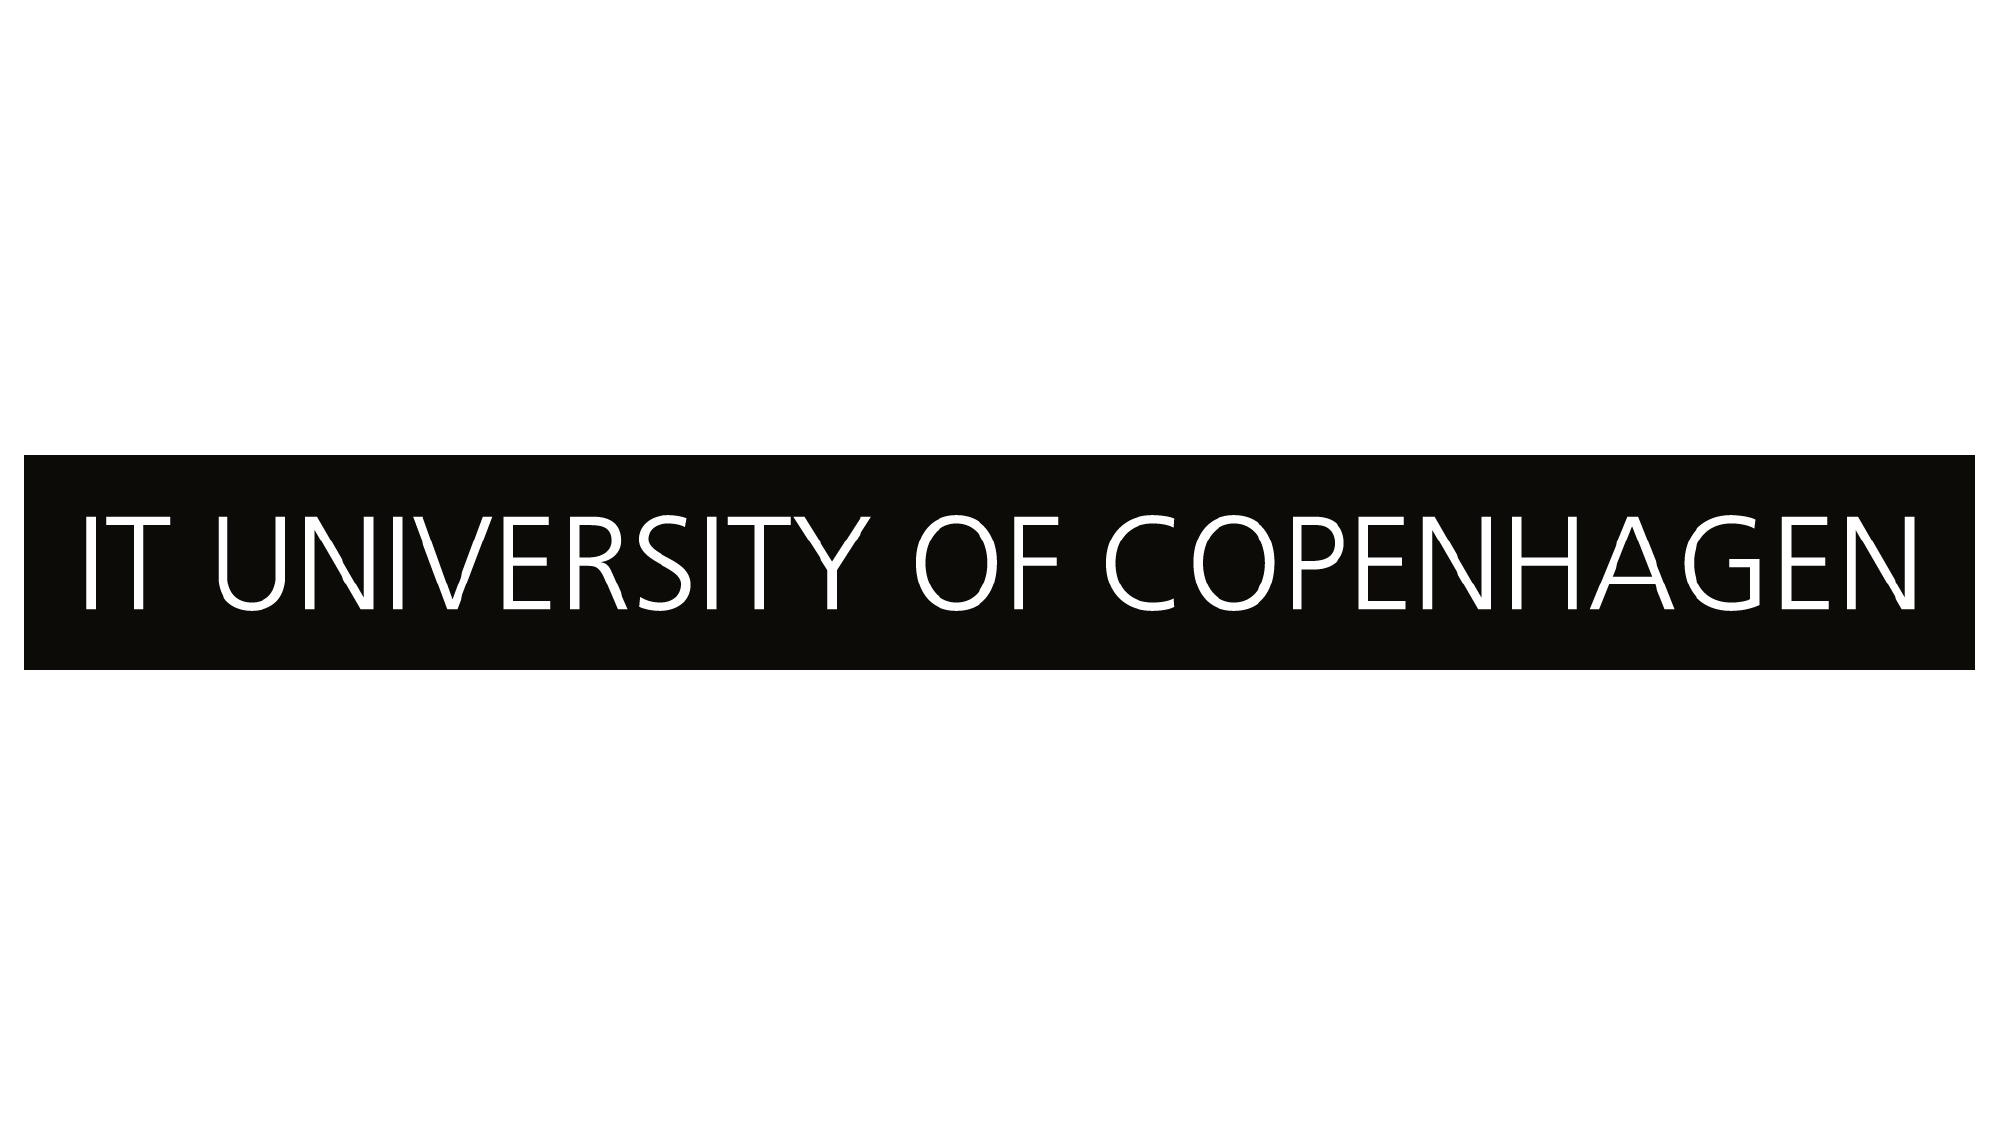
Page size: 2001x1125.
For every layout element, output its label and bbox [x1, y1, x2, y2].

picture [24, 454, 1976, 671]
